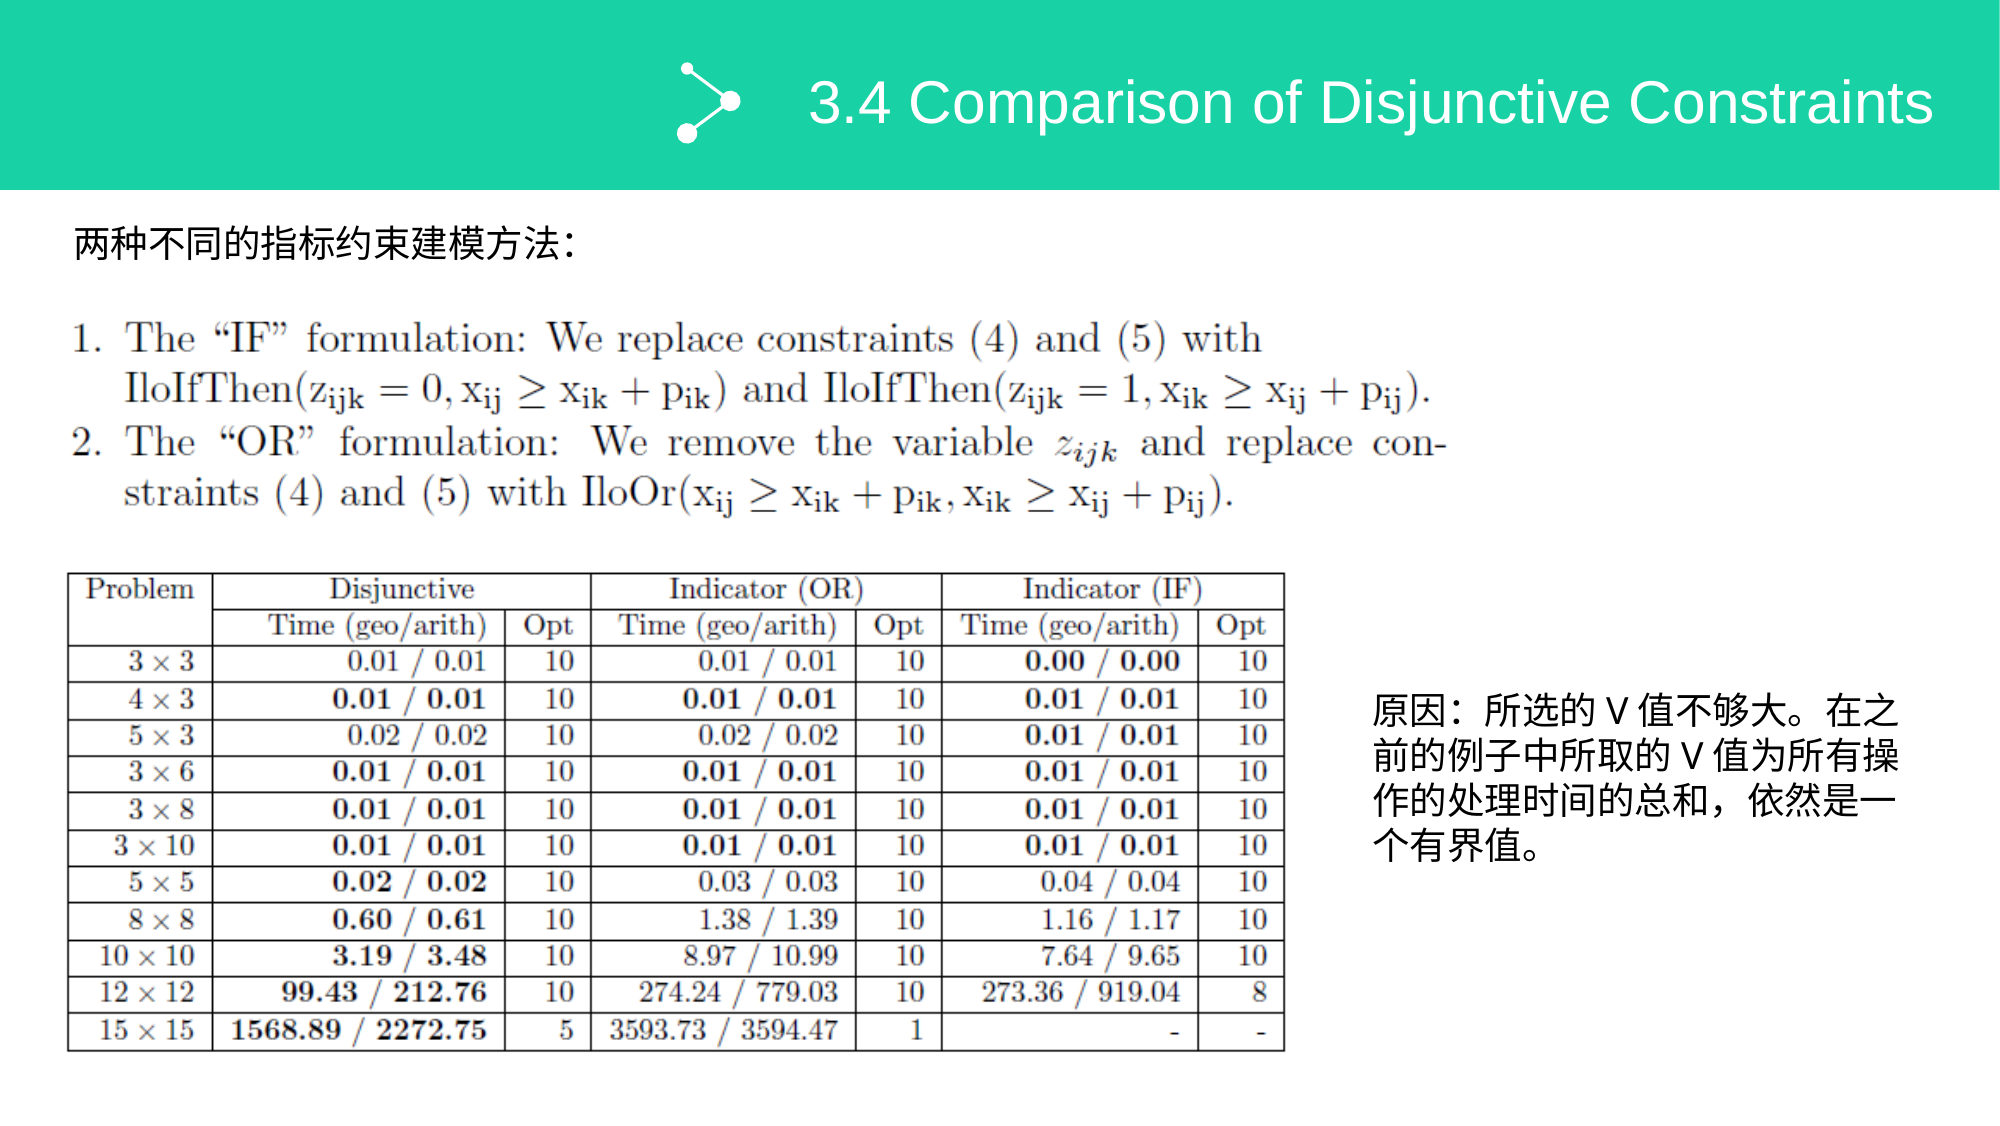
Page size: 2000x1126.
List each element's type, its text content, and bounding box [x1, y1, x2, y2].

picture [28, 554, 1306, 1071]
text_box 原因：所选的V值不够大。在之前的例子中所取的V值为所有操作的处理时间的总和，依然是一个有界值。 [1357, 679, 1935, 920]
text_box 两种不同的指标约束建模方法： [58, 212, 1703, 317]
picture [28, 297, 1468, 534]
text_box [0, 0, 2000, 190]
